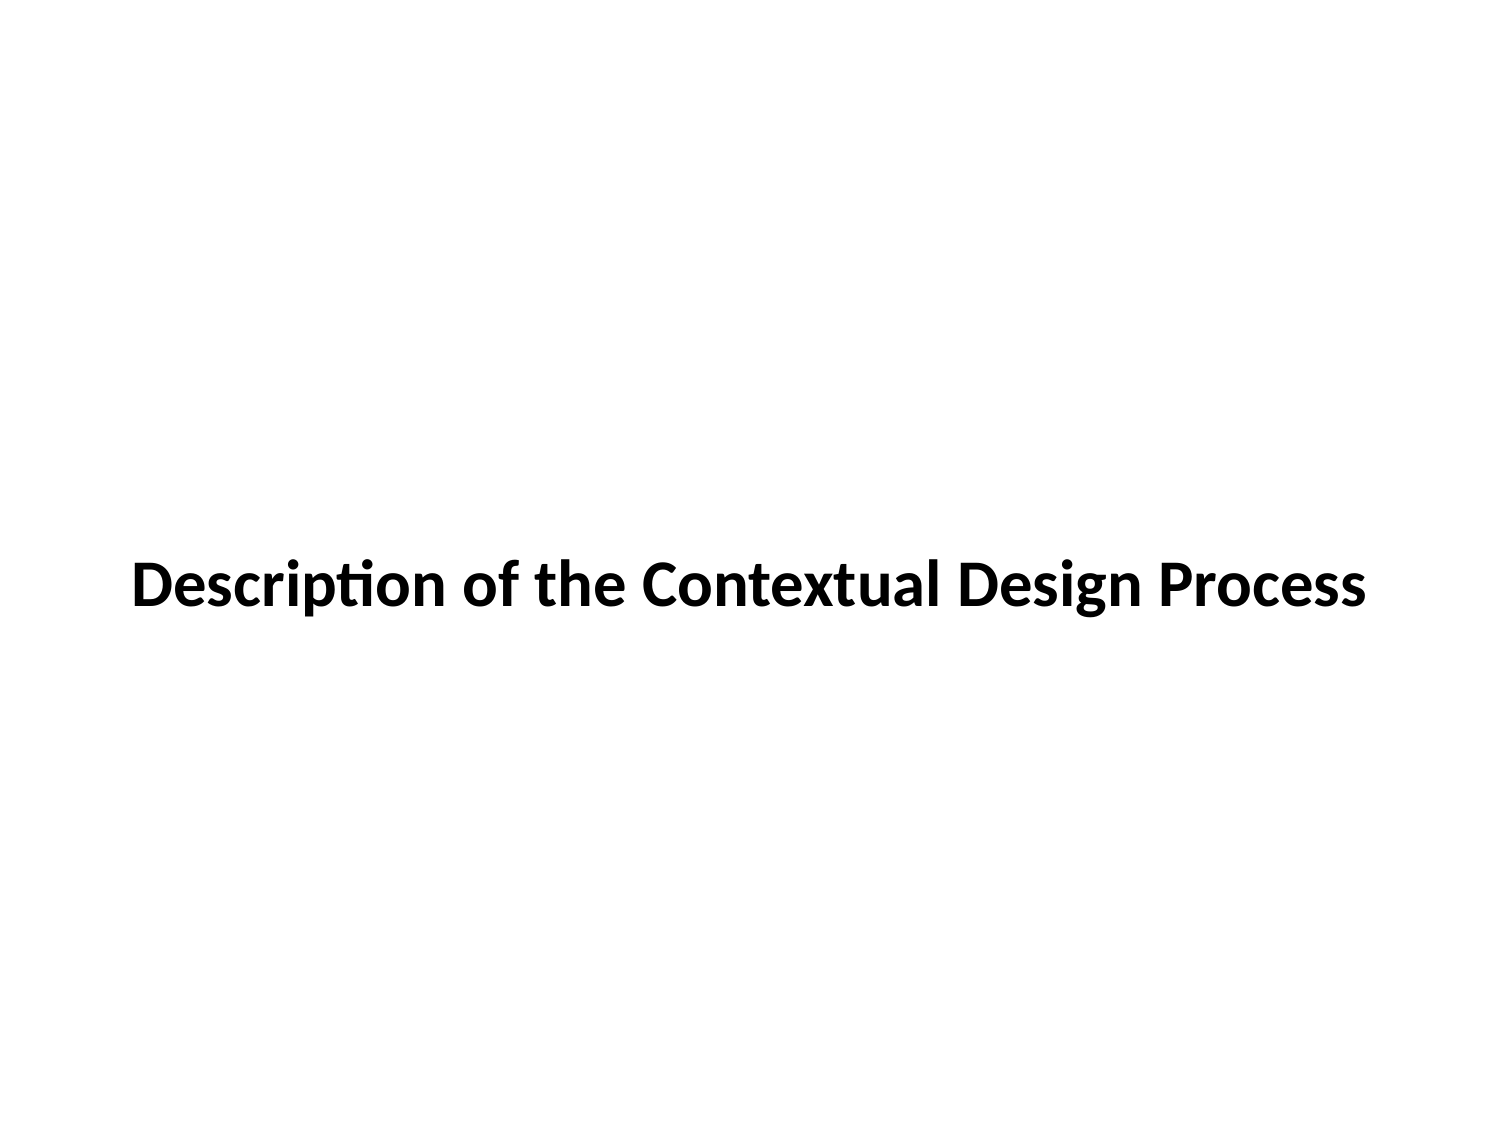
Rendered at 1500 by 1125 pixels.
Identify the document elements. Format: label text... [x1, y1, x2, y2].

text_box Description of the Contextual Design Process [0, 532, 1500, 627]
